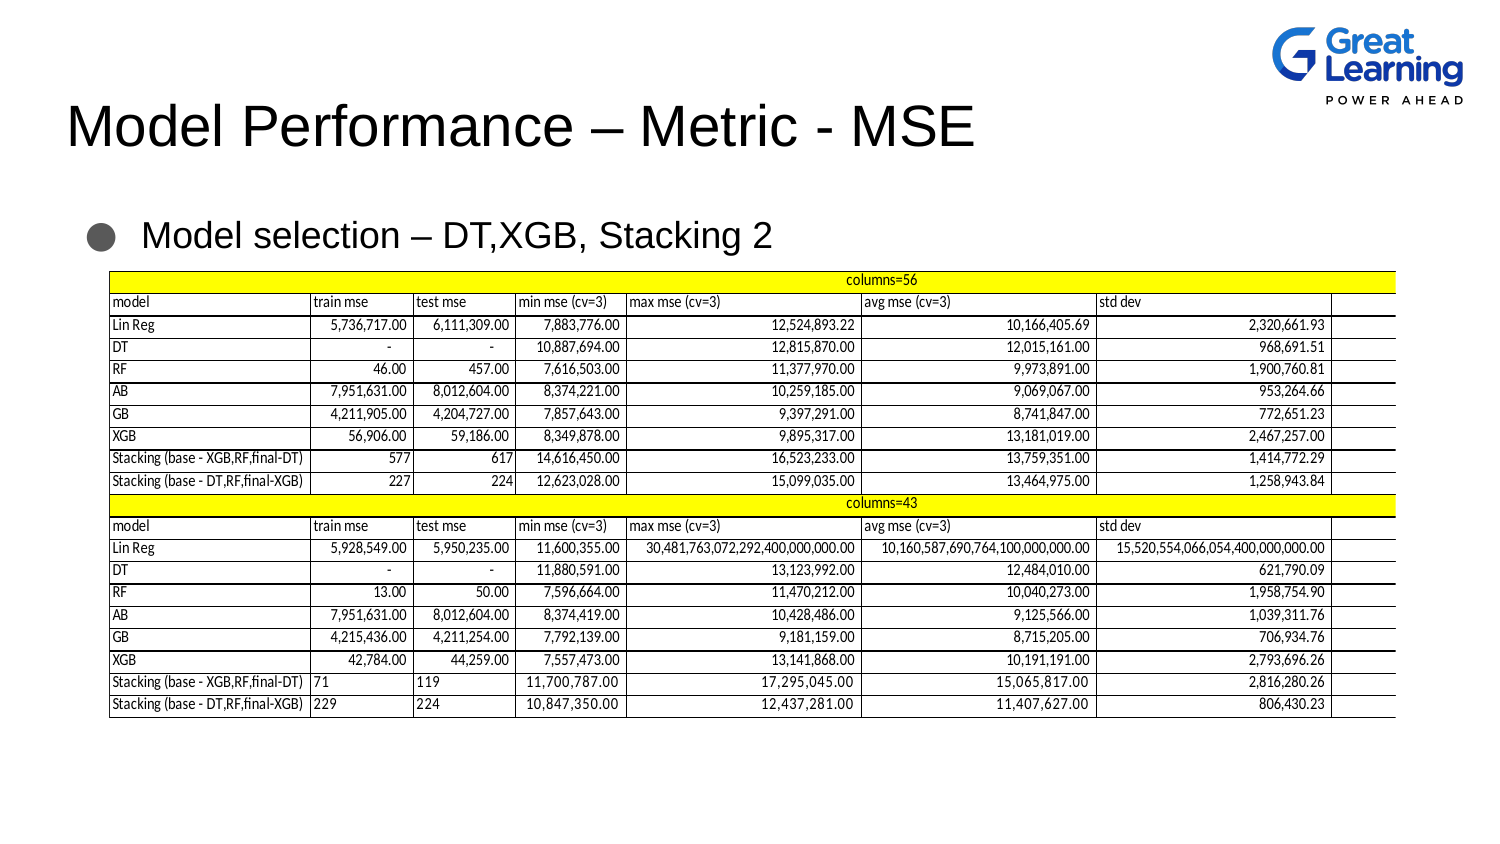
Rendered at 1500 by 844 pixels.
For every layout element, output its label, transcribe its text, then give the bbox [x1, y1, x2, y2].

title Model Performance – Metric - MSE [51, 72, 1449, 167]
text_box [109, 270, 1397, 719]
list Model selection – DT,XGB, Stacking 2 [51, 189, 1449, 750]
picture [1245, 23, 1490, 109]
